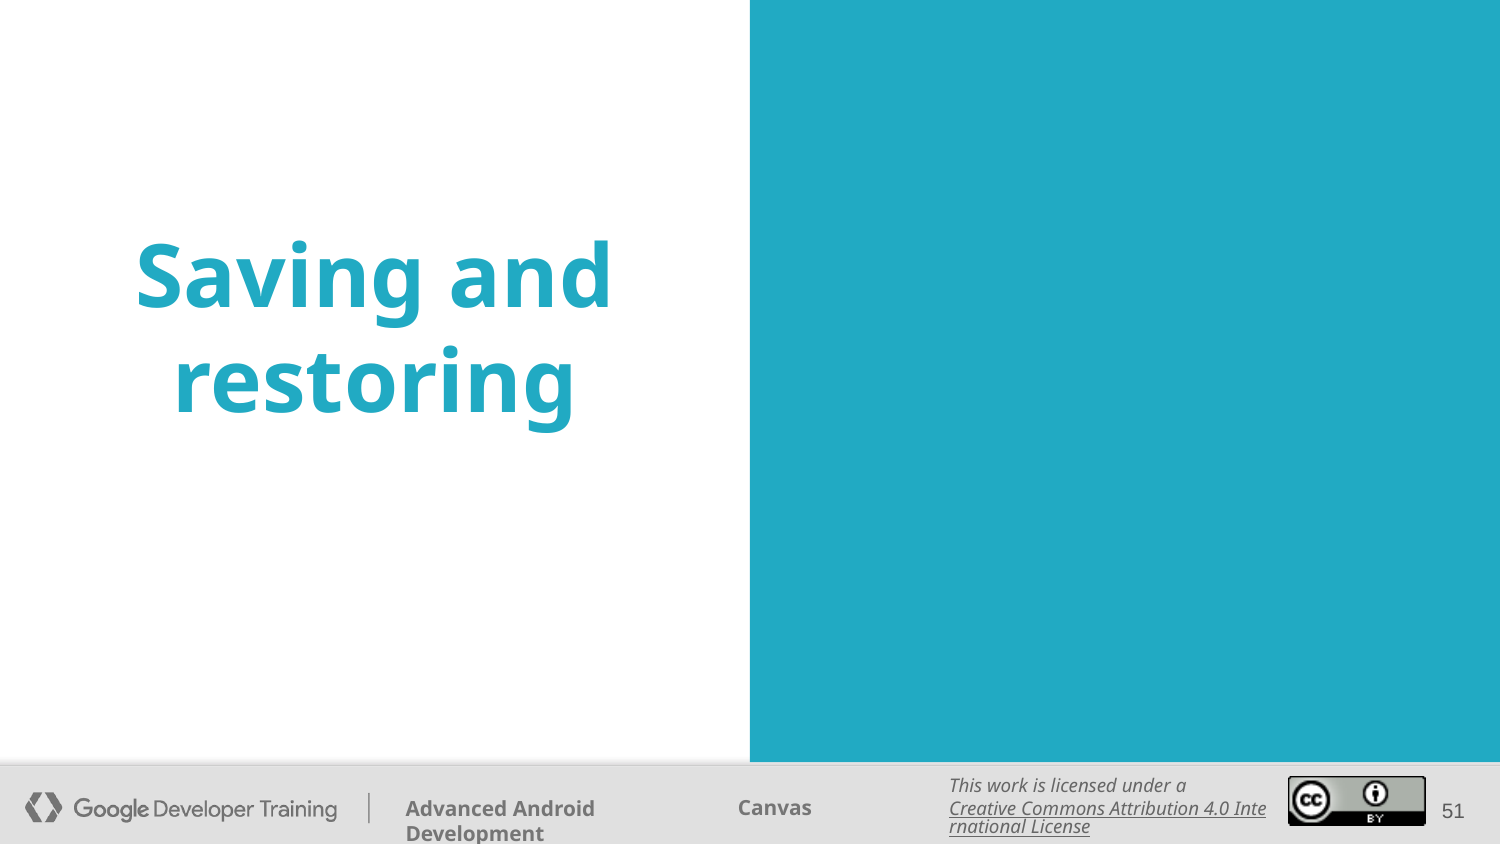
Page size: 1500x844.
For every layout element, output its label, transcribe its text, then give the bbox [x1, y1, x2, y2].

title Saving and restoring [43, 202, 708, 446]
picture [0, 0, 1500, 844]
slide_number ‹#› [1389, 777, 1480, 842]
